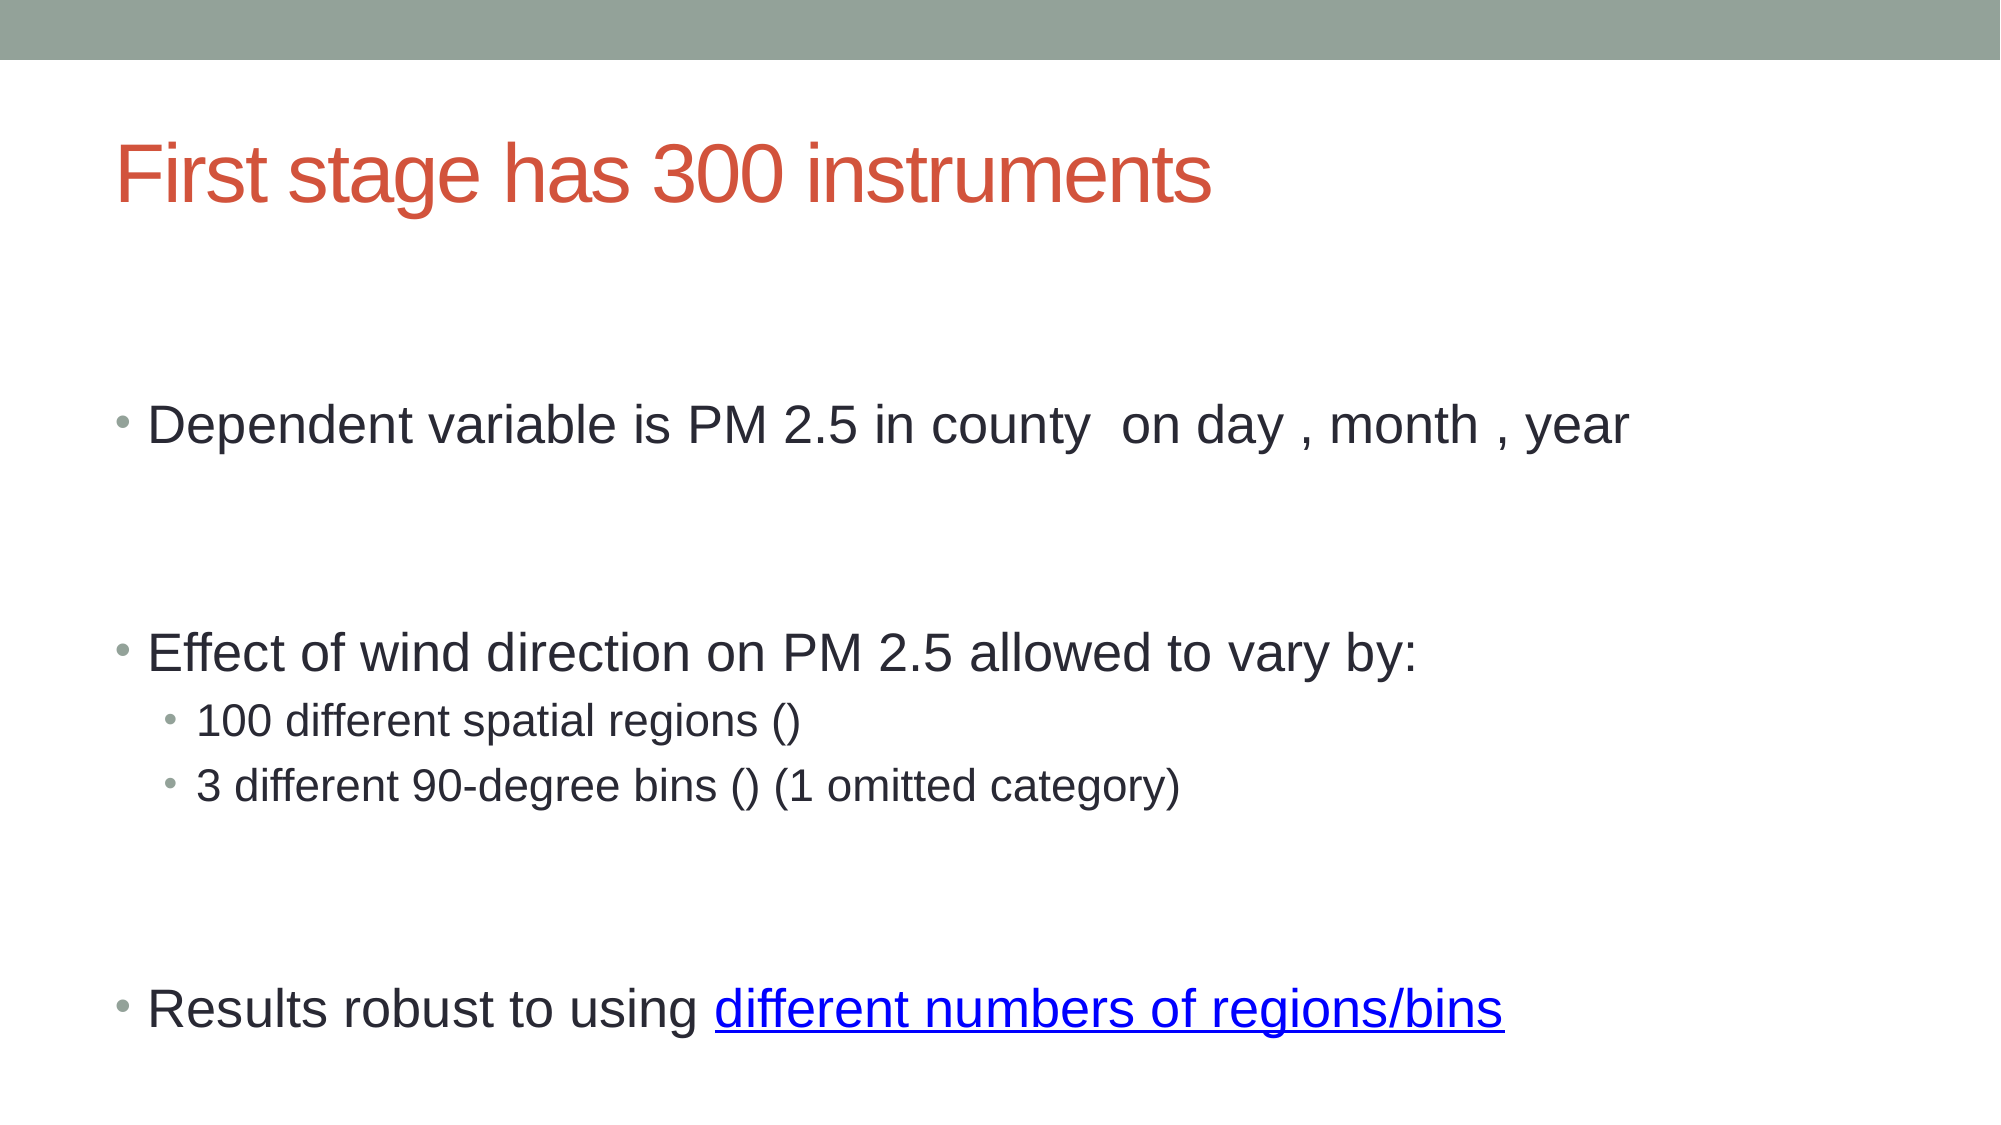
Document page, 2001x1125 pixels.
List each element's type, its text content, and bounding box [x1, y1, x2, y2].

title First stage has 300 instruments [99, 87, 1900, 250]
